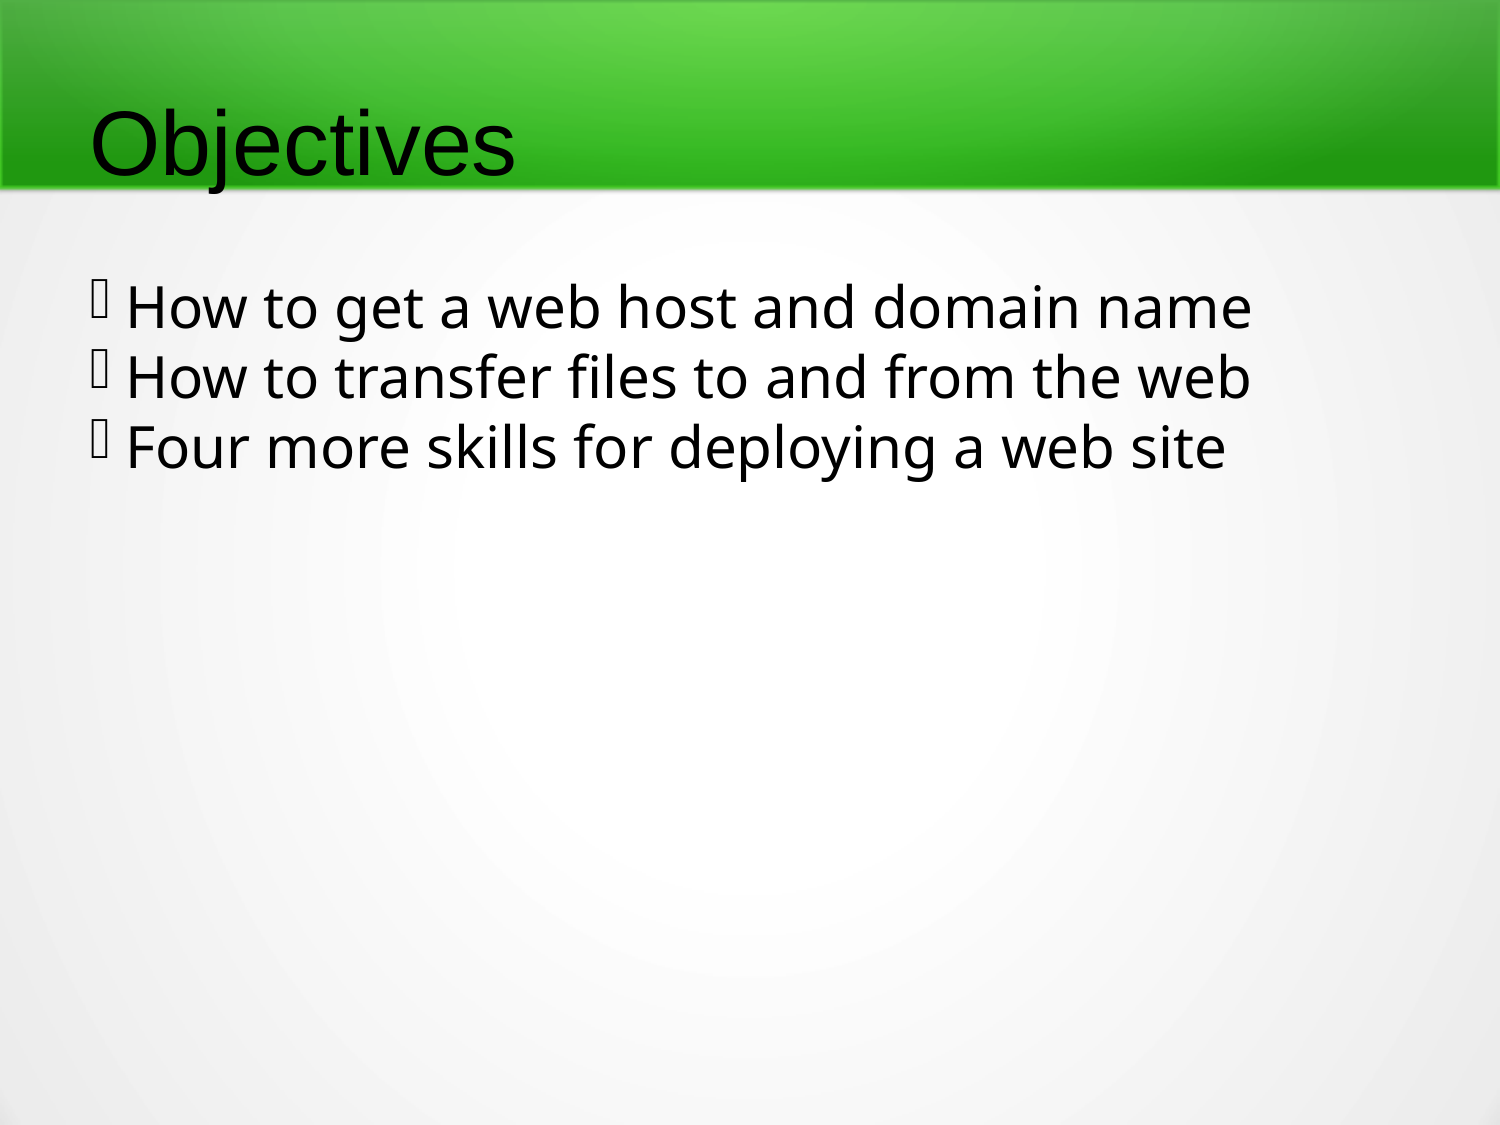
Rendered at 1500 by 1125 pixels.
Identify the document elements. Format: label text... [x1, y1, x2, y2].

picture [0, 0, 1500, 1125]
text_box Objectives [75, 45, 1425, 233]
text_box How to get a web host and domain name How to transfer files to and from the web Four more skills for deploying a web site [75, 262, 1425, 1005]
